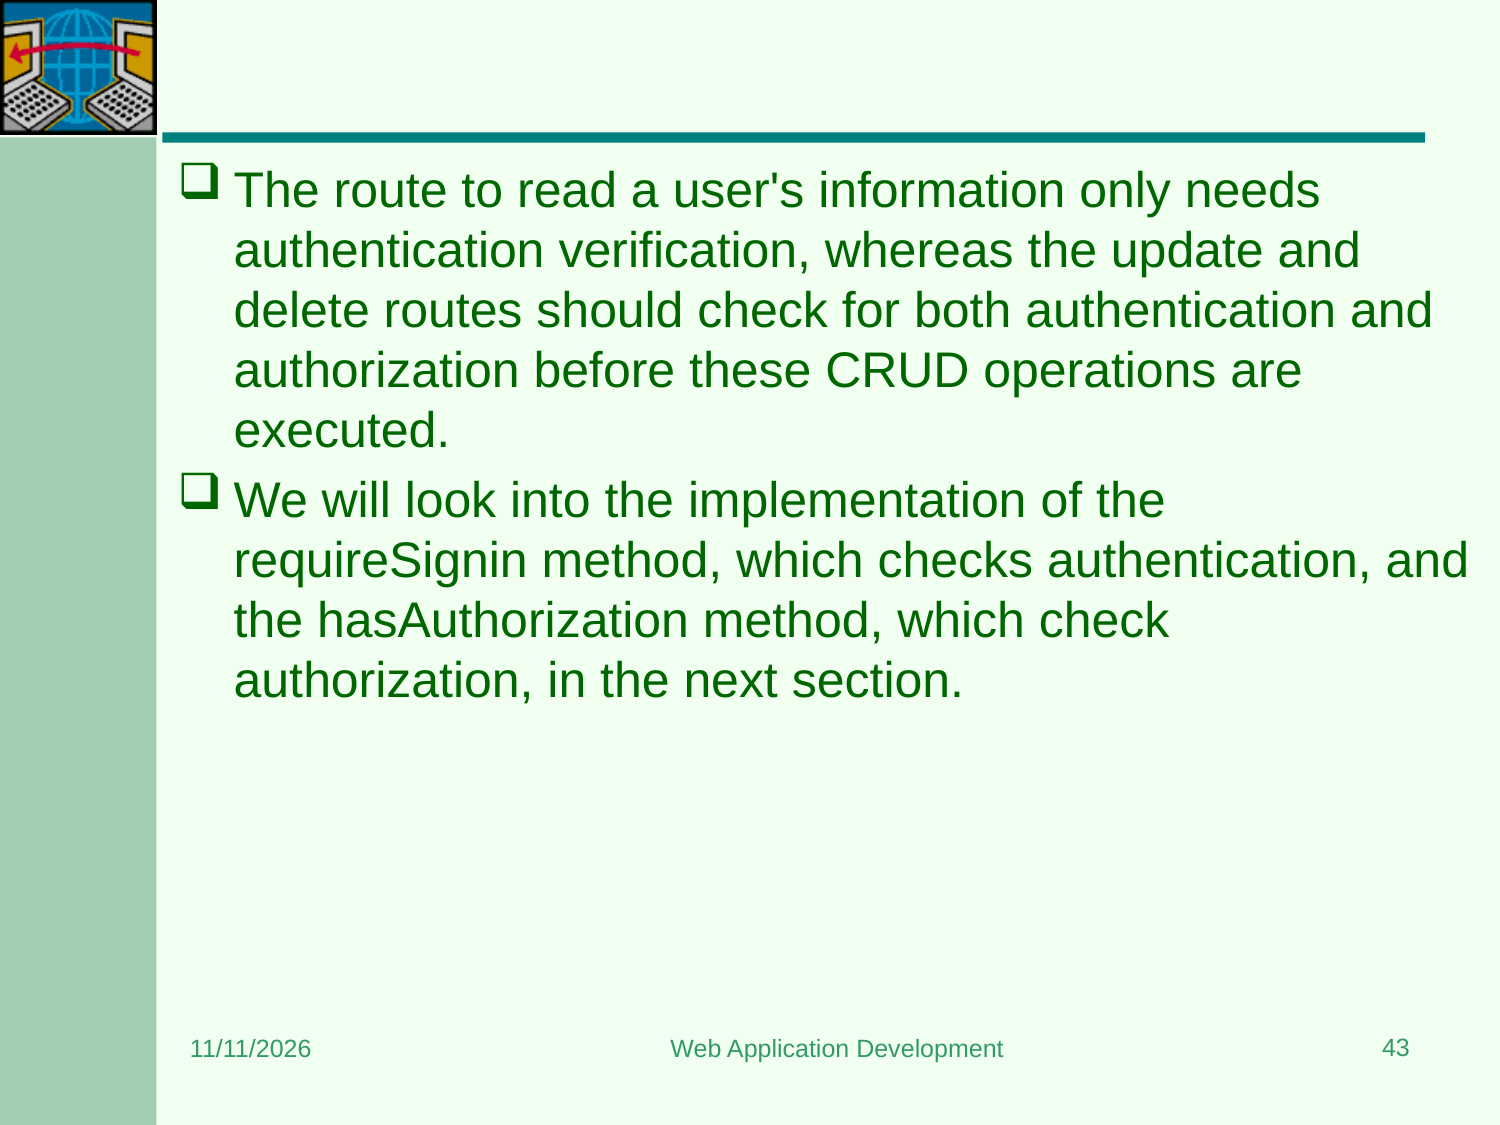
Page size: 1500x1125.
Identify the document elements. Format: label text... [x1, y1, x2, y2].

picture [0, 0, 157, 135]
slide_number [174, 1024, 438, 1104]
slide_number 43 [1237, 1024, 1426, 1103]
footer Web Application Development [462, 1024, 1213, 1104]
list The route to read a user's information only needs authentication verification, whereas the update and delete routes should check for both authentication and authorization before these CRUD operations are executed. We will look into the implementation of the requireSignin method, which checks authentication, and the hasAuthorization method, which check authorization, in the next section. [162, 149, 1488, 1013]
